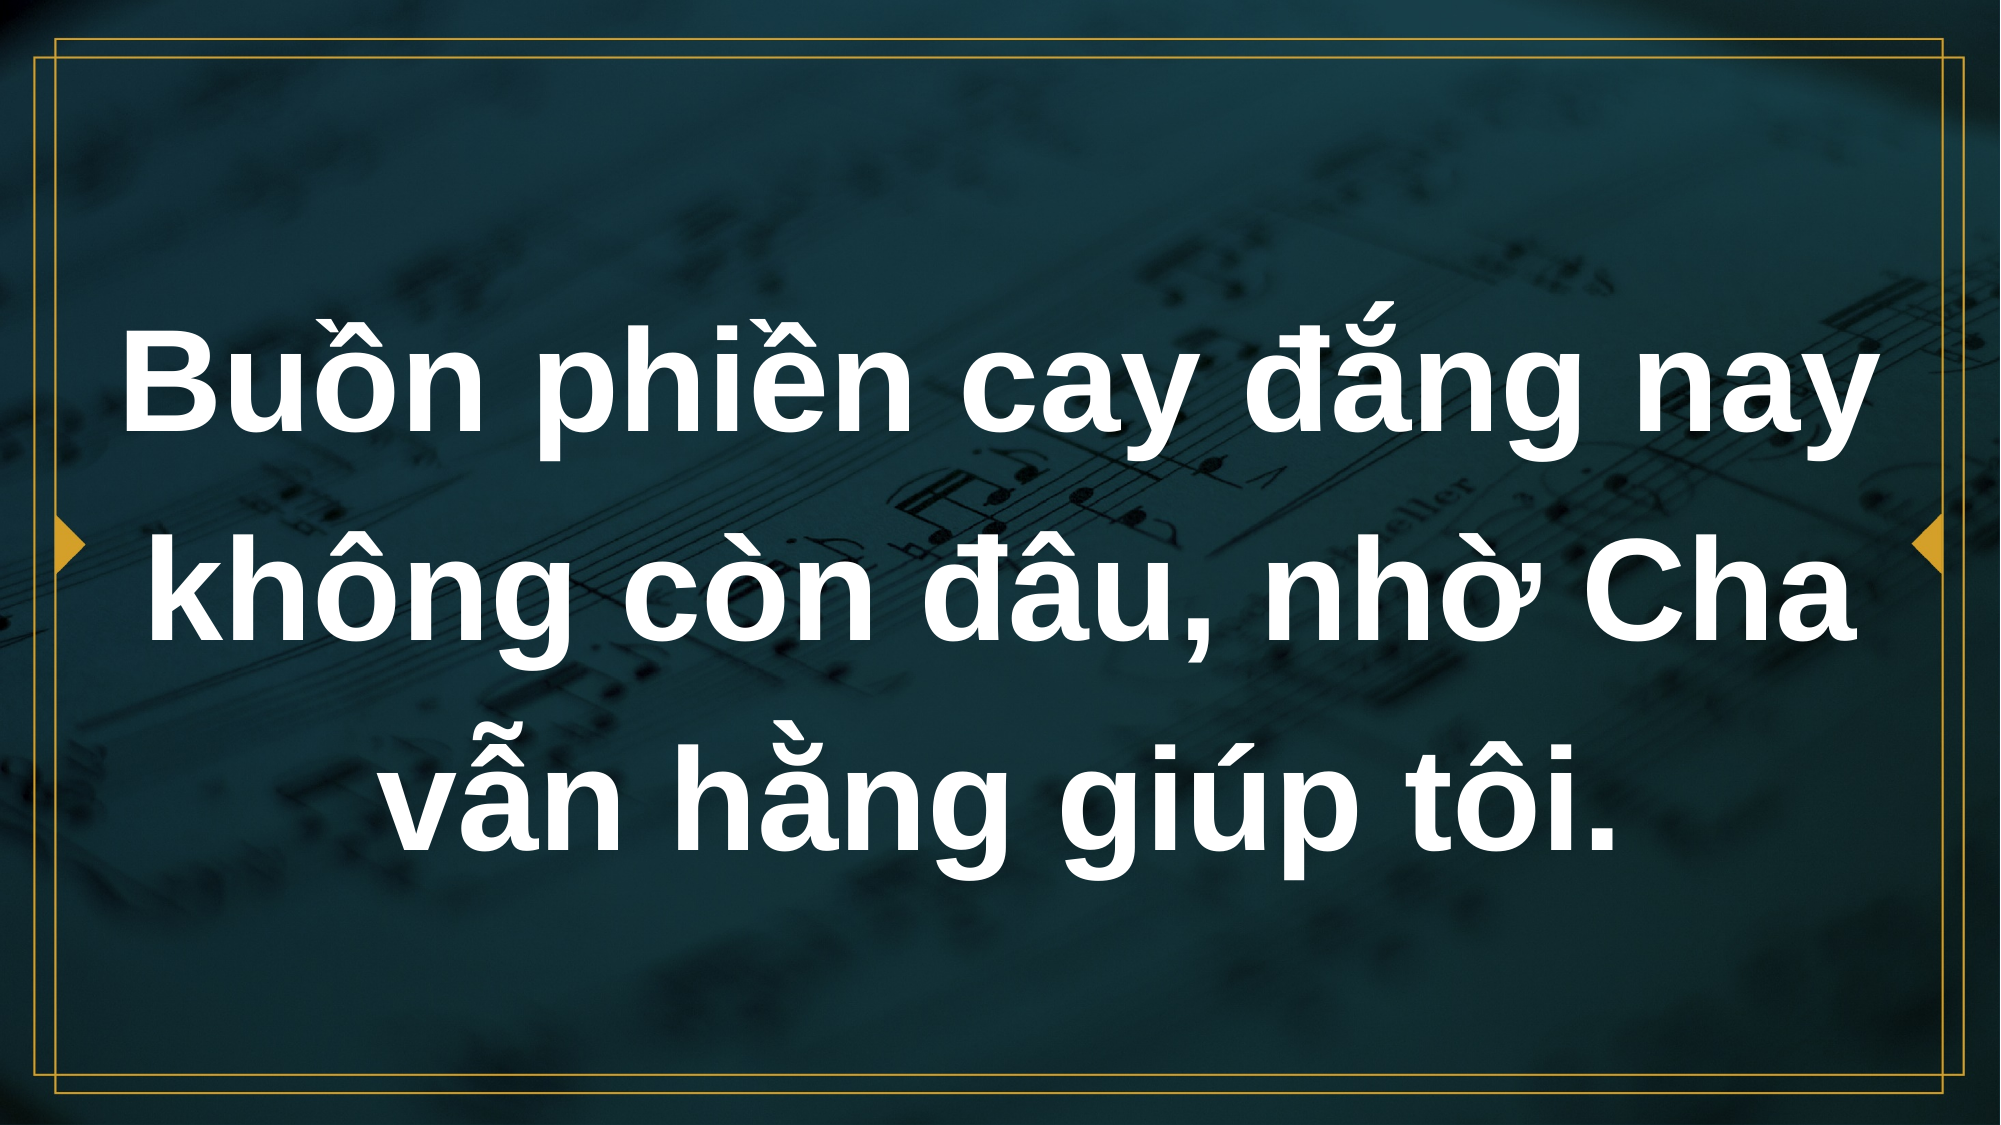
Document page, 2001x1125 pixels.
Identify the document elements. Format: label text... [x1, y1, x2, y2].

picture [0, 0, 2000, 1125]
title Buồn phiền cay đắng nay không còn đâu, nhờ Cha vẫn hằng giúp tôi. [55, 53, 1945, 1077]
